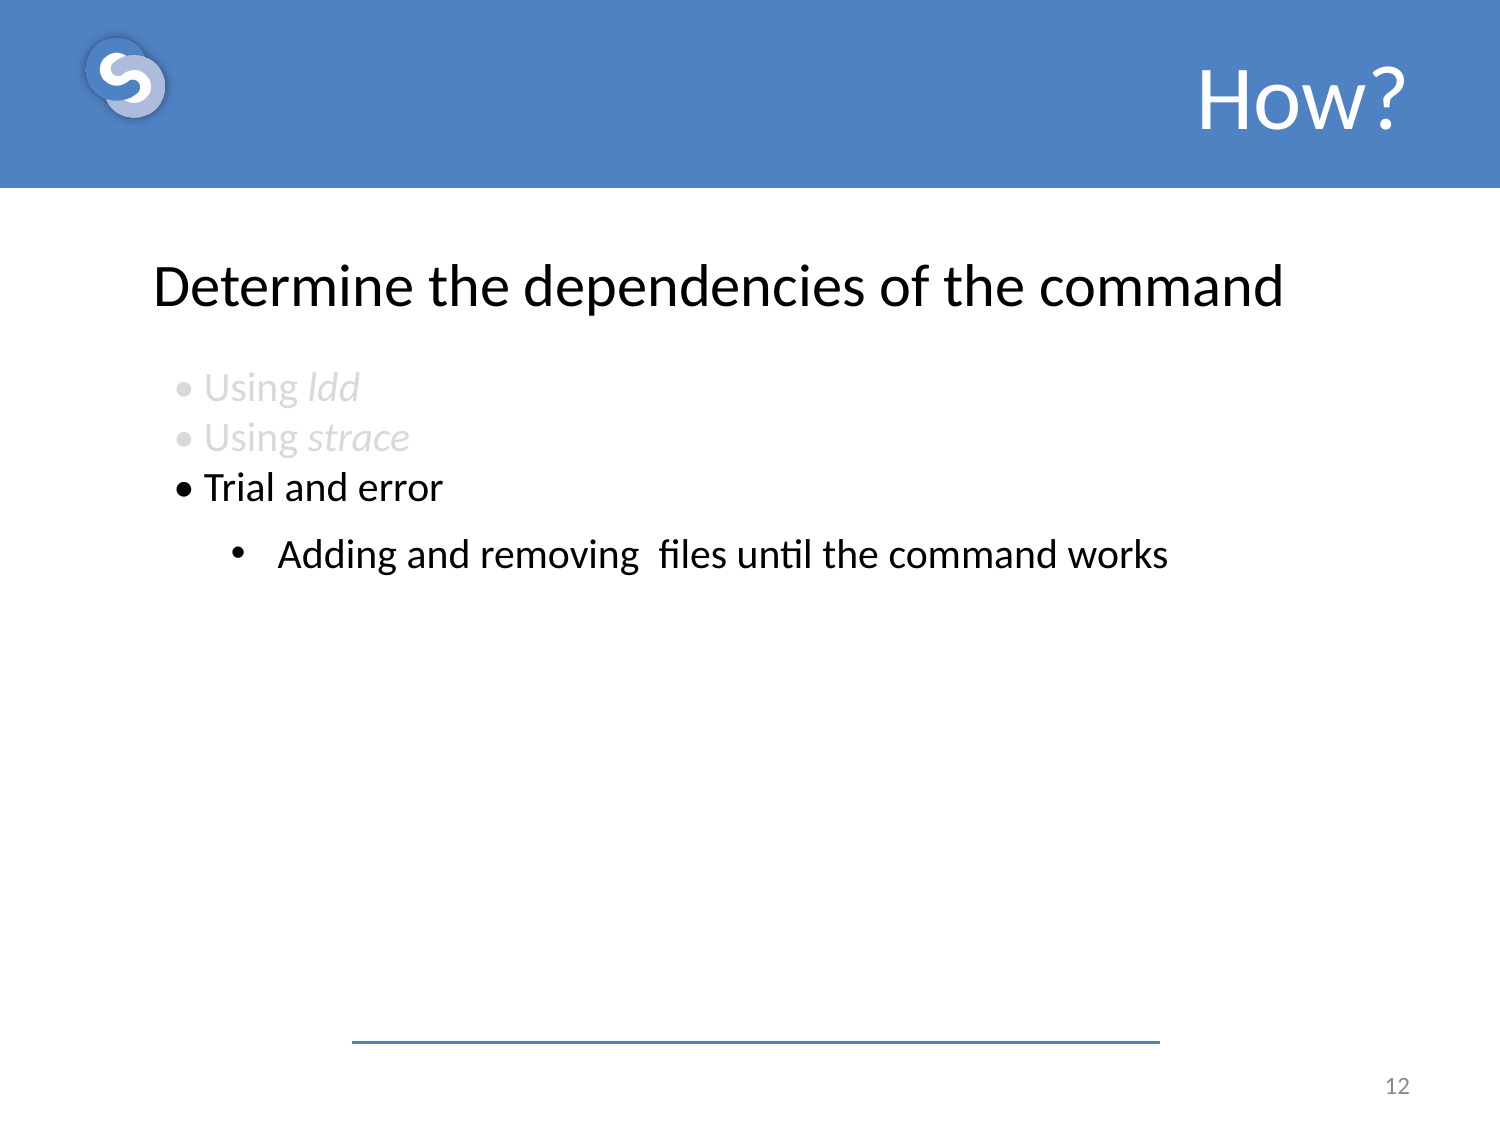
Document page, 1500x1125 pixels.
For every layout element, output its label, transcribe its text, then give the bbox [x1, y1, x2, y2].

text_box • Using ldd • Using strace • Trial and error [158, 352, 1284, 518]
text_box Determine the dependencies of the command [138, 238, 1304, 326]
slide_number 12 [1277, 1066, 1425, 1103]
title How? [199, 21, 1425, 164]
picture [82, 35, 170, 121]
text_box Adding and removing files until the command works [216, 519, 1264, 585]
